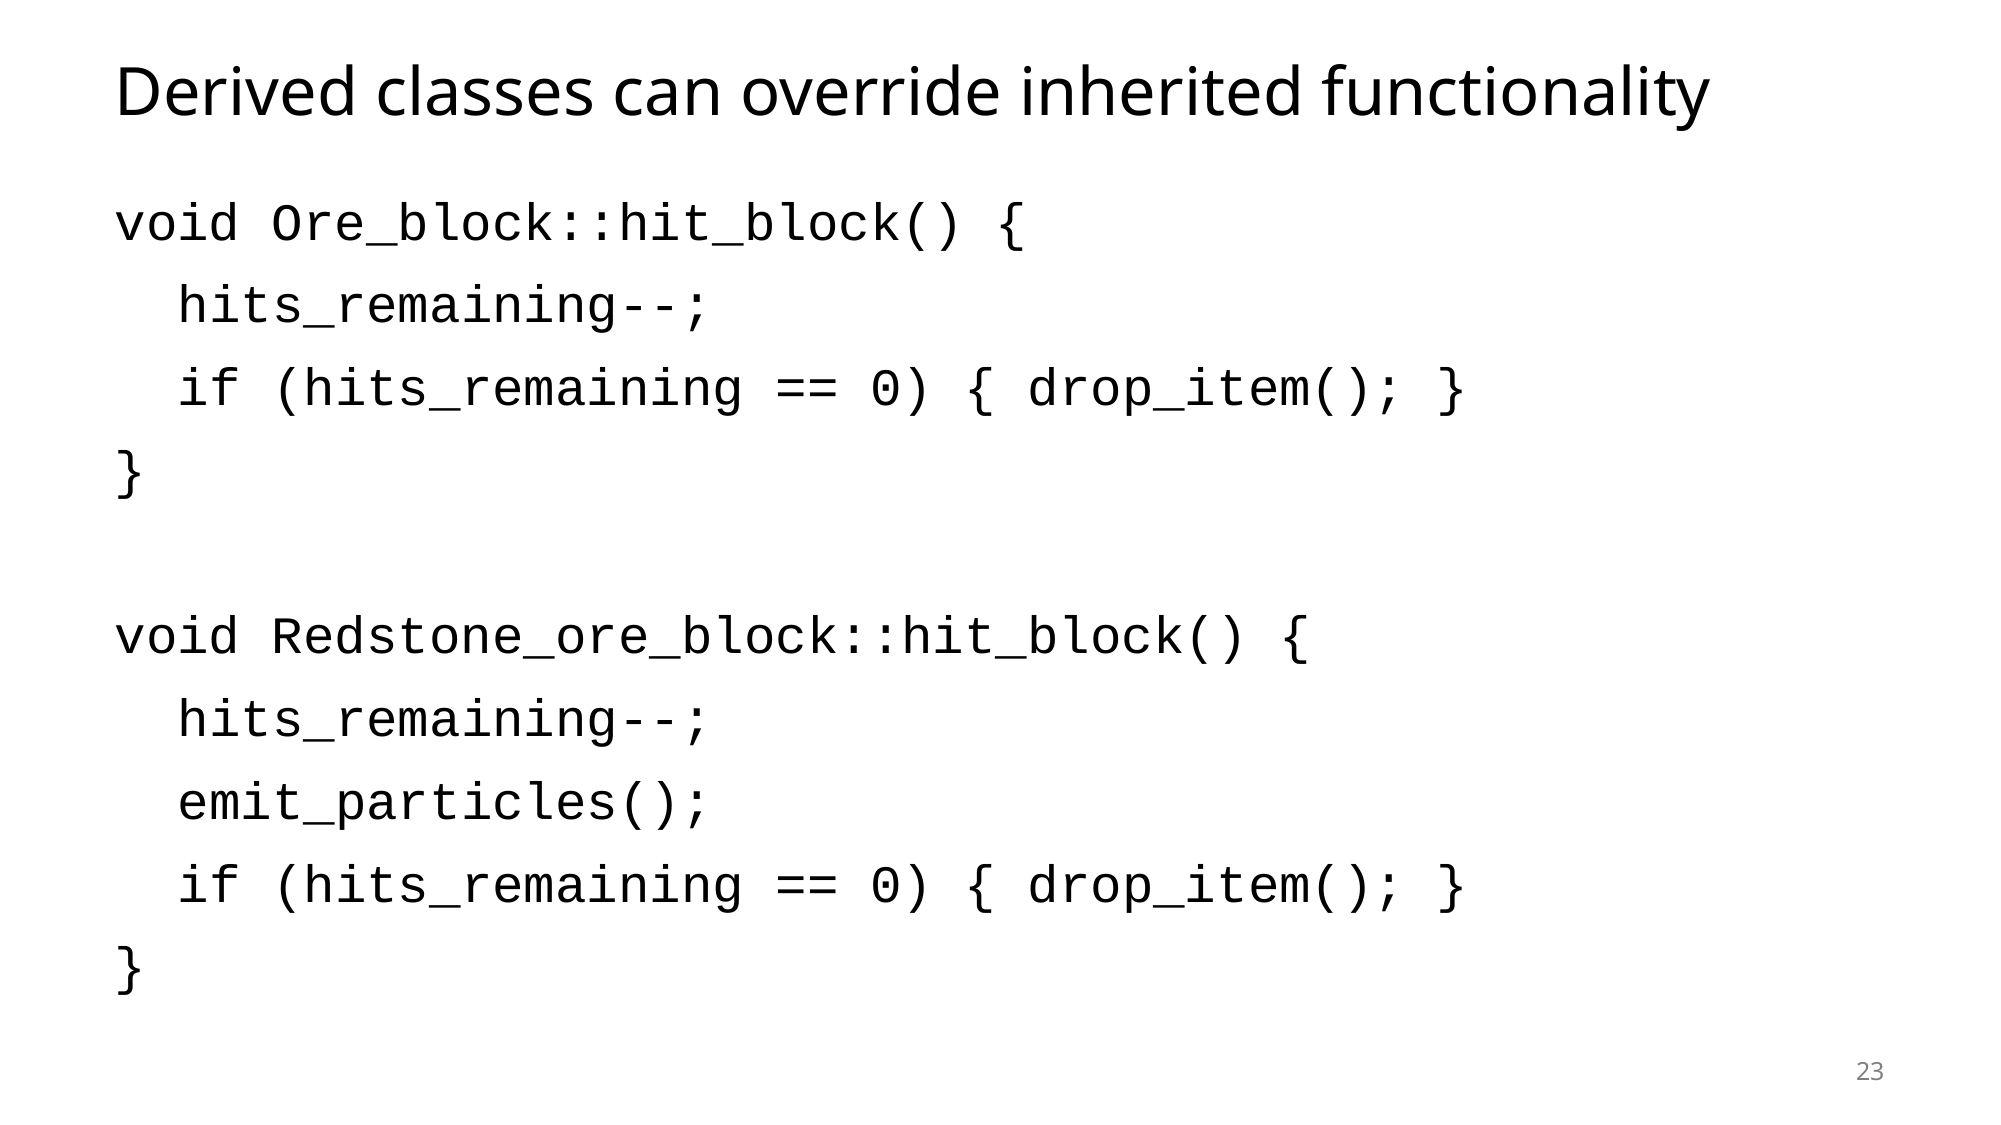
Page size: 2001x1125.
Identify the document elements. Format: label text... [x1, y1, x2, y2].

list void Ore_block::hit_block() { hits_remaining--; if (hits_remaining == 0) { drop_item(); } } void Redstone_ore_block::hit_block() { hits_remaining--; emit_particles(); if (hits_remaining == 0) { drop_item(); } } [99, 187, 1900, 1013]
title Derived classes can override inherited functionality [99, 37, 1900, 150]
slide_number 23 [1749, 1042, 1900, 1103]
